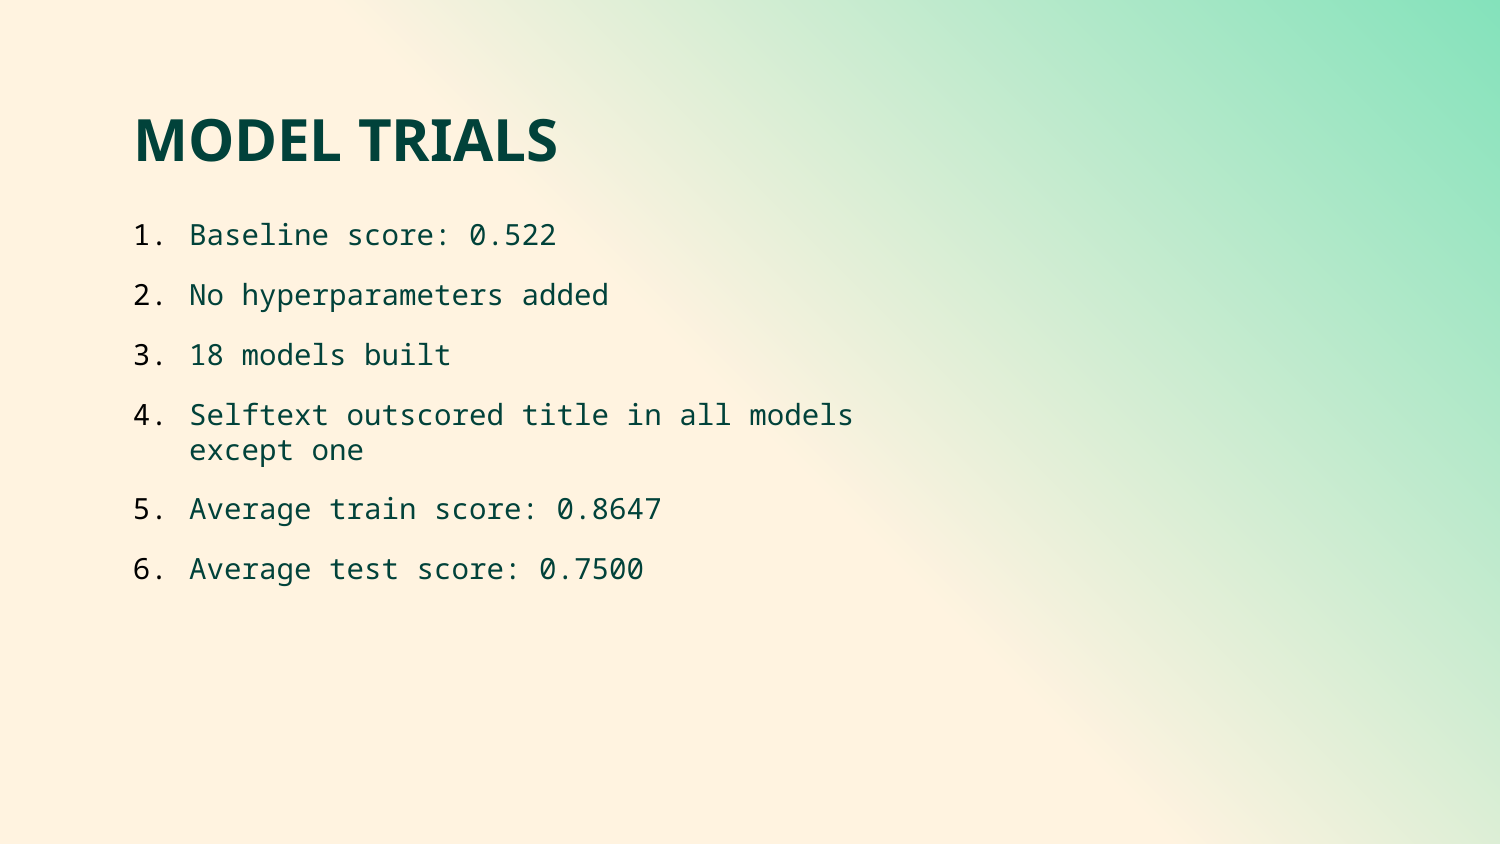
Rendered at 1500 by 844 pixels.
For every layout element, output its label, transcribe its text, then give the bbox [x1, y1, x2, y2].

text_box MODEL TRIALS [118, 88, 1382, 193]
text_box Baseline score: 0.522 No hyperparameters added 18 models built Selftext outscored title in all models except one Average train score: 0.8647 Average test score: 0.7500 [118, 208, 973, 594]
